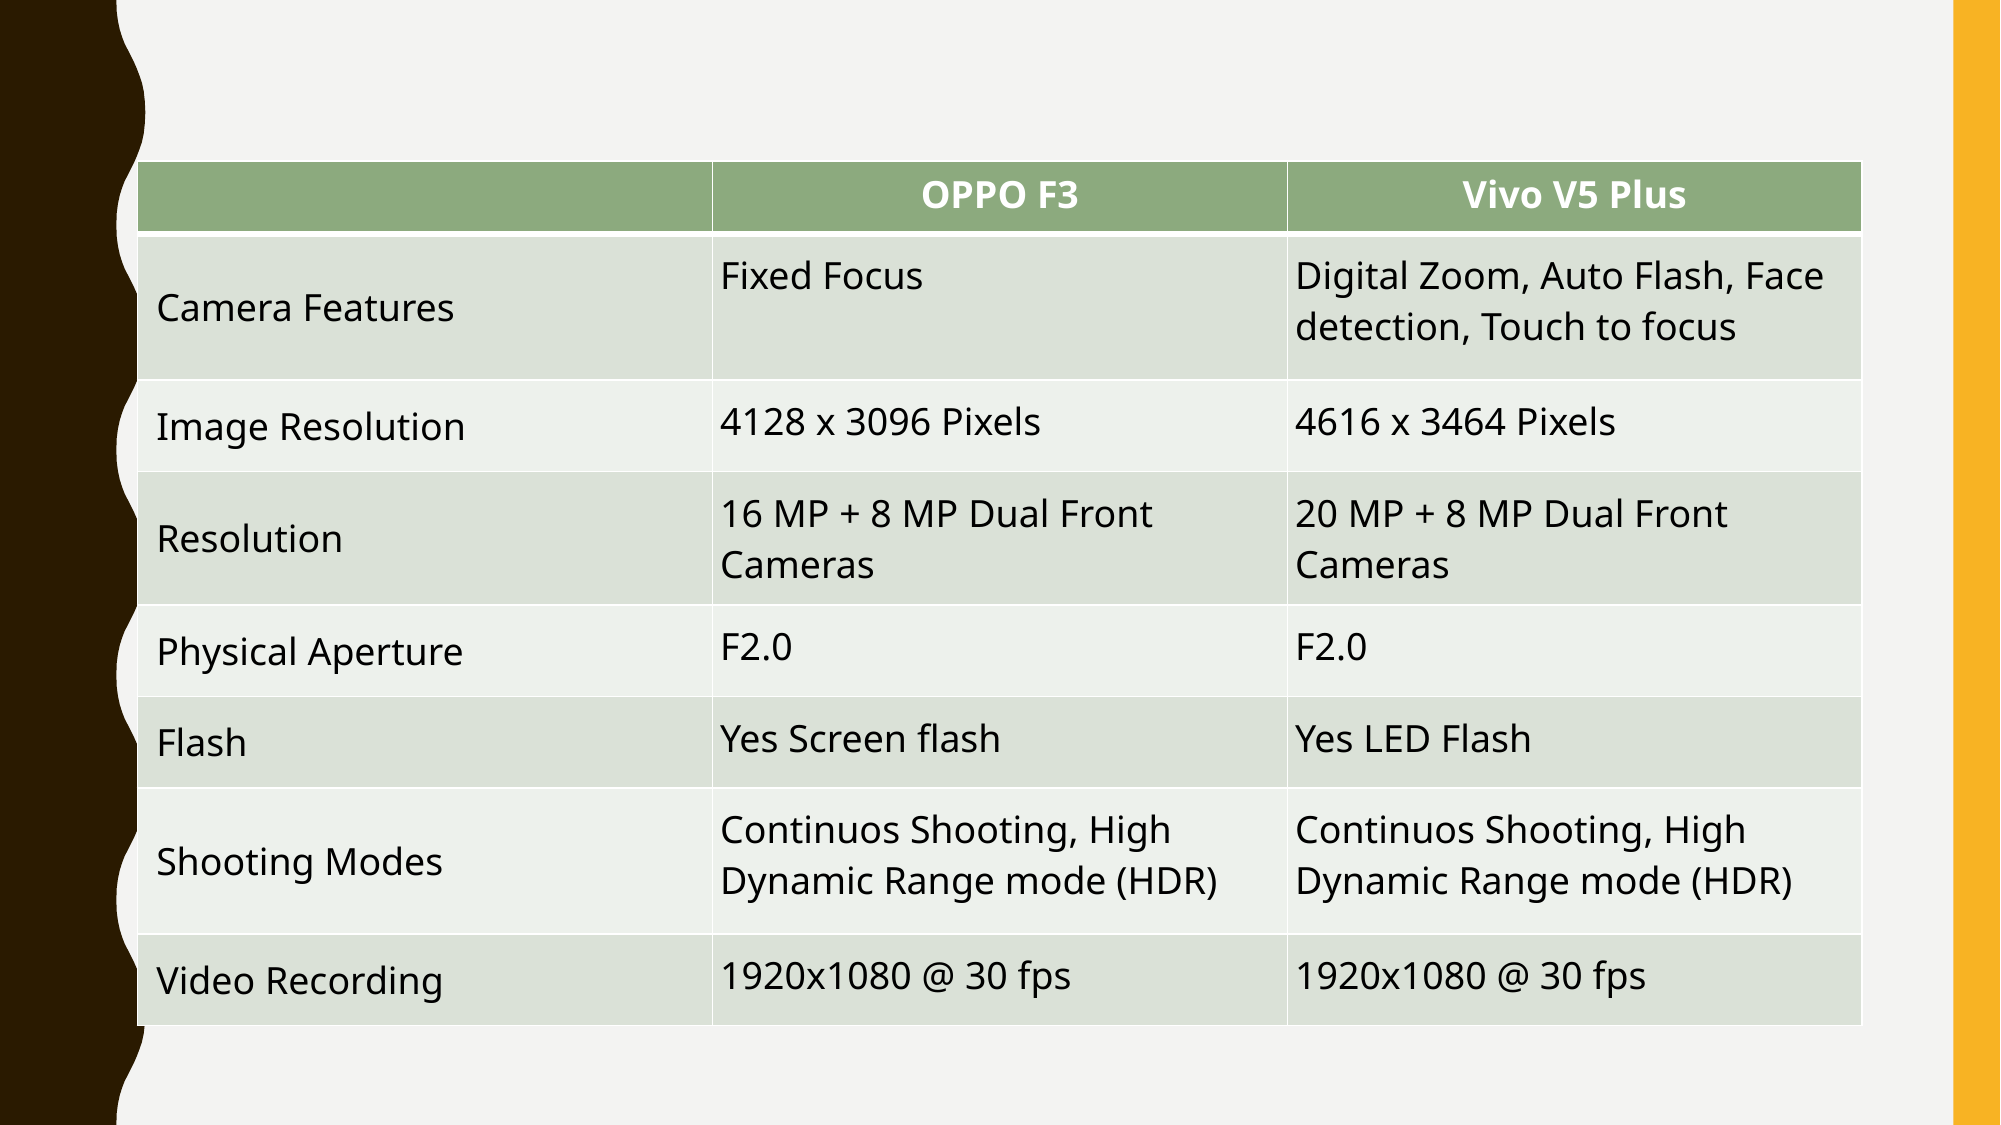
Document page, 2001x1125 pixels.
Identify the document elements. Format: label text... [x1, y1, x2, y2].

table_cell Yes Screen flash [713, 697, 1287, 787]
table_cell Digital Zoom, Auto Flash, Face detection, Touch to focus [1288, 237, 1861, 379]
table_cell Physical Aperture [138, 606, 712, 696]
table_cell Yes LED Flash [1288, 697, 1861, 787]
table_cell 4616 x 3464 Pixels [1288, 381, 1861, 471]
table_cell 1920x1080 @ 30 fps [1288, 935, 1861, 1025]
table_cell Shooting Modes [138, 789, 712, 933]
table_header Vivo V5 Plus [1288, 162, 1861, 231]
table_cell F2.0 [1288, 606, 1861, 696]
table_cell Video Recording [138, 935, 712, 1025]
table_header [138, 162, 712, 231]
table_cell 20 MP + 8 MP Dual Front Cameras [1288, 472, 1861, 604]
table_header OPPO F3 [713, 162, 1287, 231]
table_cell 16 MP + 8 MP Dual Front Cameras [713, 472, 1287, 604]
table_cell Camera Features [138, 237, 712, 379]
table_cell Fixed Focus [713, 237, 1287, 379]
table_cell Continuos Shooting, High Dynamic Range mode (HDR) [1288, 789, 1861, 933]
table_cell Continuos Shooting, High Dynamic Range mode (HDR) [713, 789, 1287, 933]
table_cell 4128 x 3096 Pixels [713, 381, 1287, 471]
table_cell 1920x1080 @ 30 fps [713, 935, 1287, 1025]
table_cell Flash [138, 697, 712, 787]
table_cell Resolution [138, 472, 712, 604]
table_cell Image Resolution [138, 381, 712, 471]
table_cell F2.0 [713, 606, 1287, 696]
